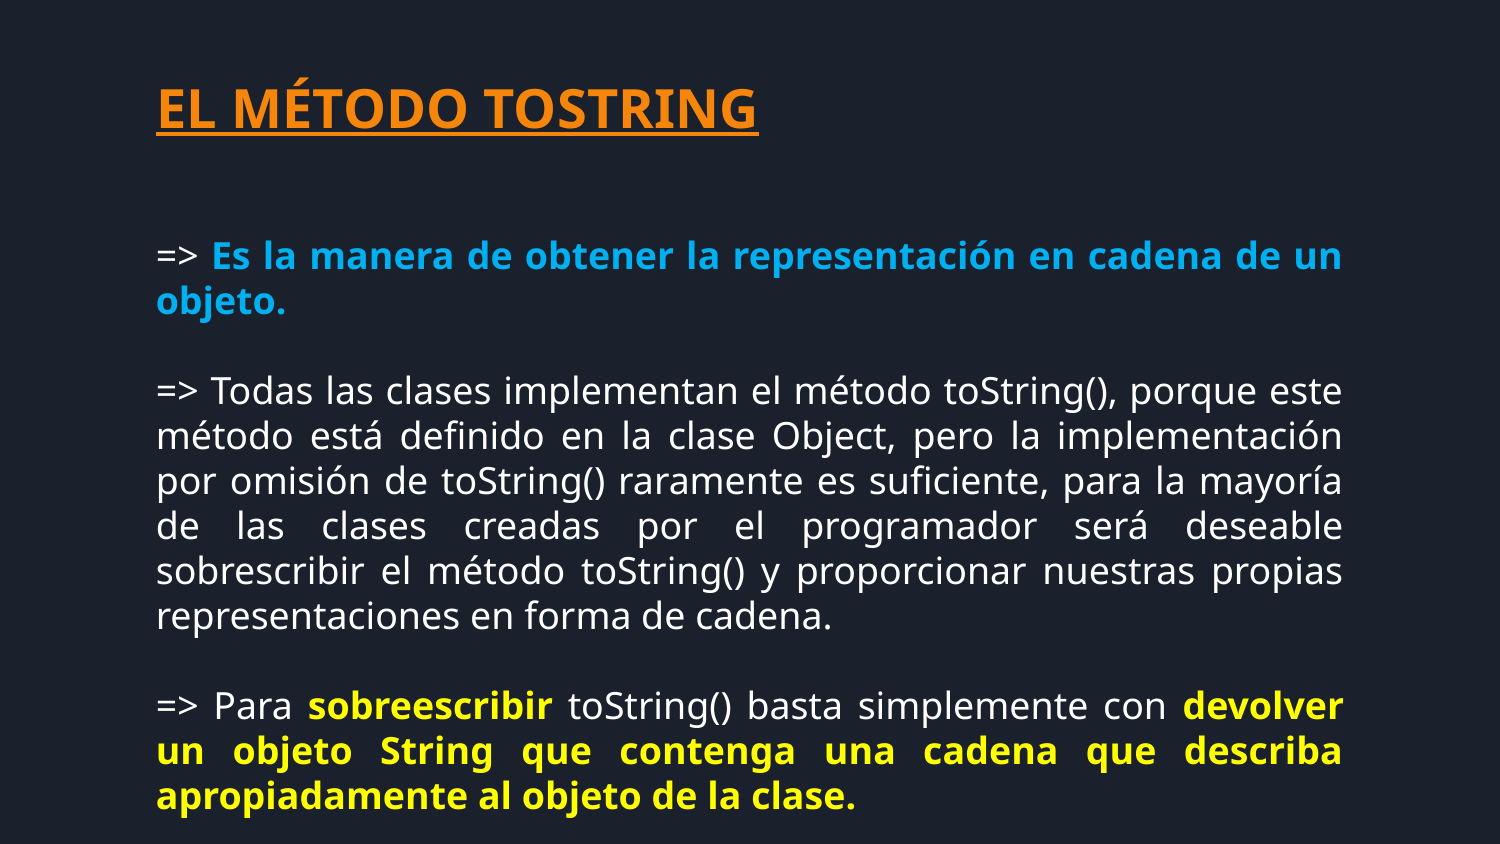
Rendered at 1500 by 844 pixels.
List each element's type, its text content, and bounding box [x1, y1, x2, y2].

text_box EL MÉTODO TOSTRING [141, 58, 1332, 154]
text_box => Es la manera de obtener la representación en cadena de un objeto. => Todas las clases implementan el método toString(), porque este método está definido en la clase Object, pero la implementación por omisión de toString() raramente es suficiente, para la mayoría de las clases creadas por el programador será deseable sobrescribir el método toString() y proporcionar nuestras propias representaciones en forma de cadena. => Para sobreescribir toString() basta simplemente con devolver un objeto String que contenga una cadena que describa apropiadamente al objeto de la clase. [141, 224, 1359, 824]
